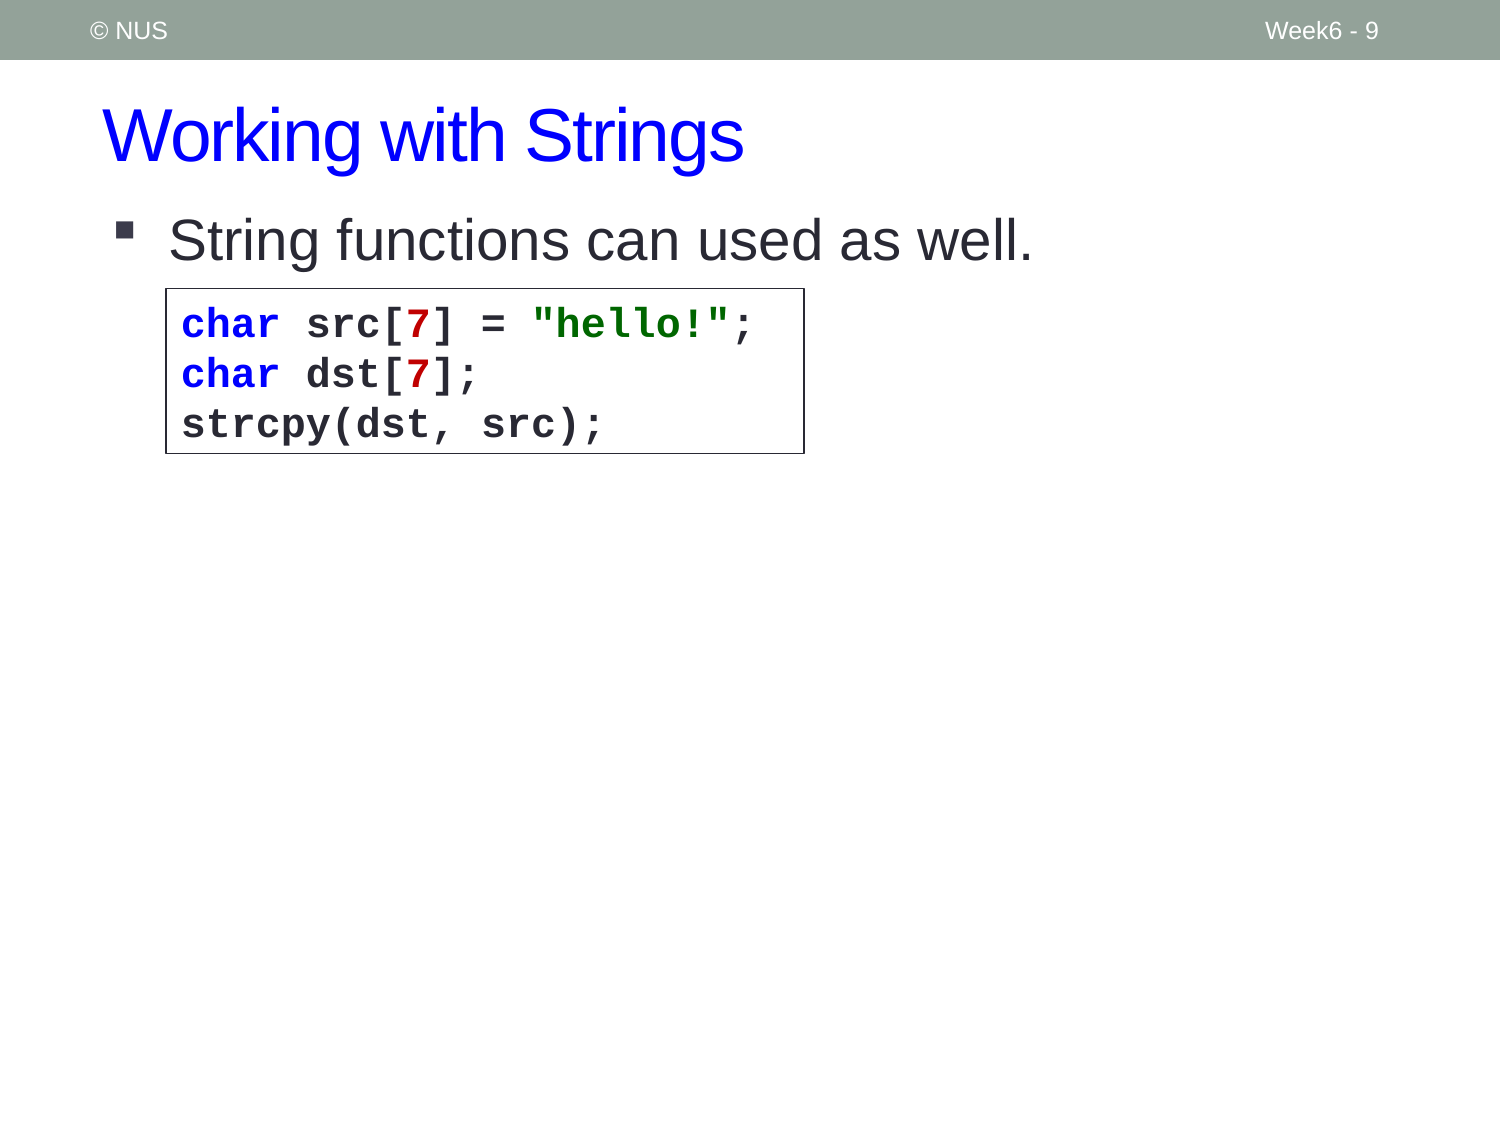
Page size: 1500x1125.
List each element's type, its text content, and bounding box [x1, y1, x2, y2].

slide_number Week6 - 9 [1250, 3, 1425, 57]
list String functions can used as well. [96, 194, 1457, 427]
title Working with Strings [87, 62, 1463, 200]
slide_number © NUS [75, 3, 550, 57]
text_box char src[7] = "hello!"; char dst[7]; strcpy(dst, src); [164, 286, 806, 456]
